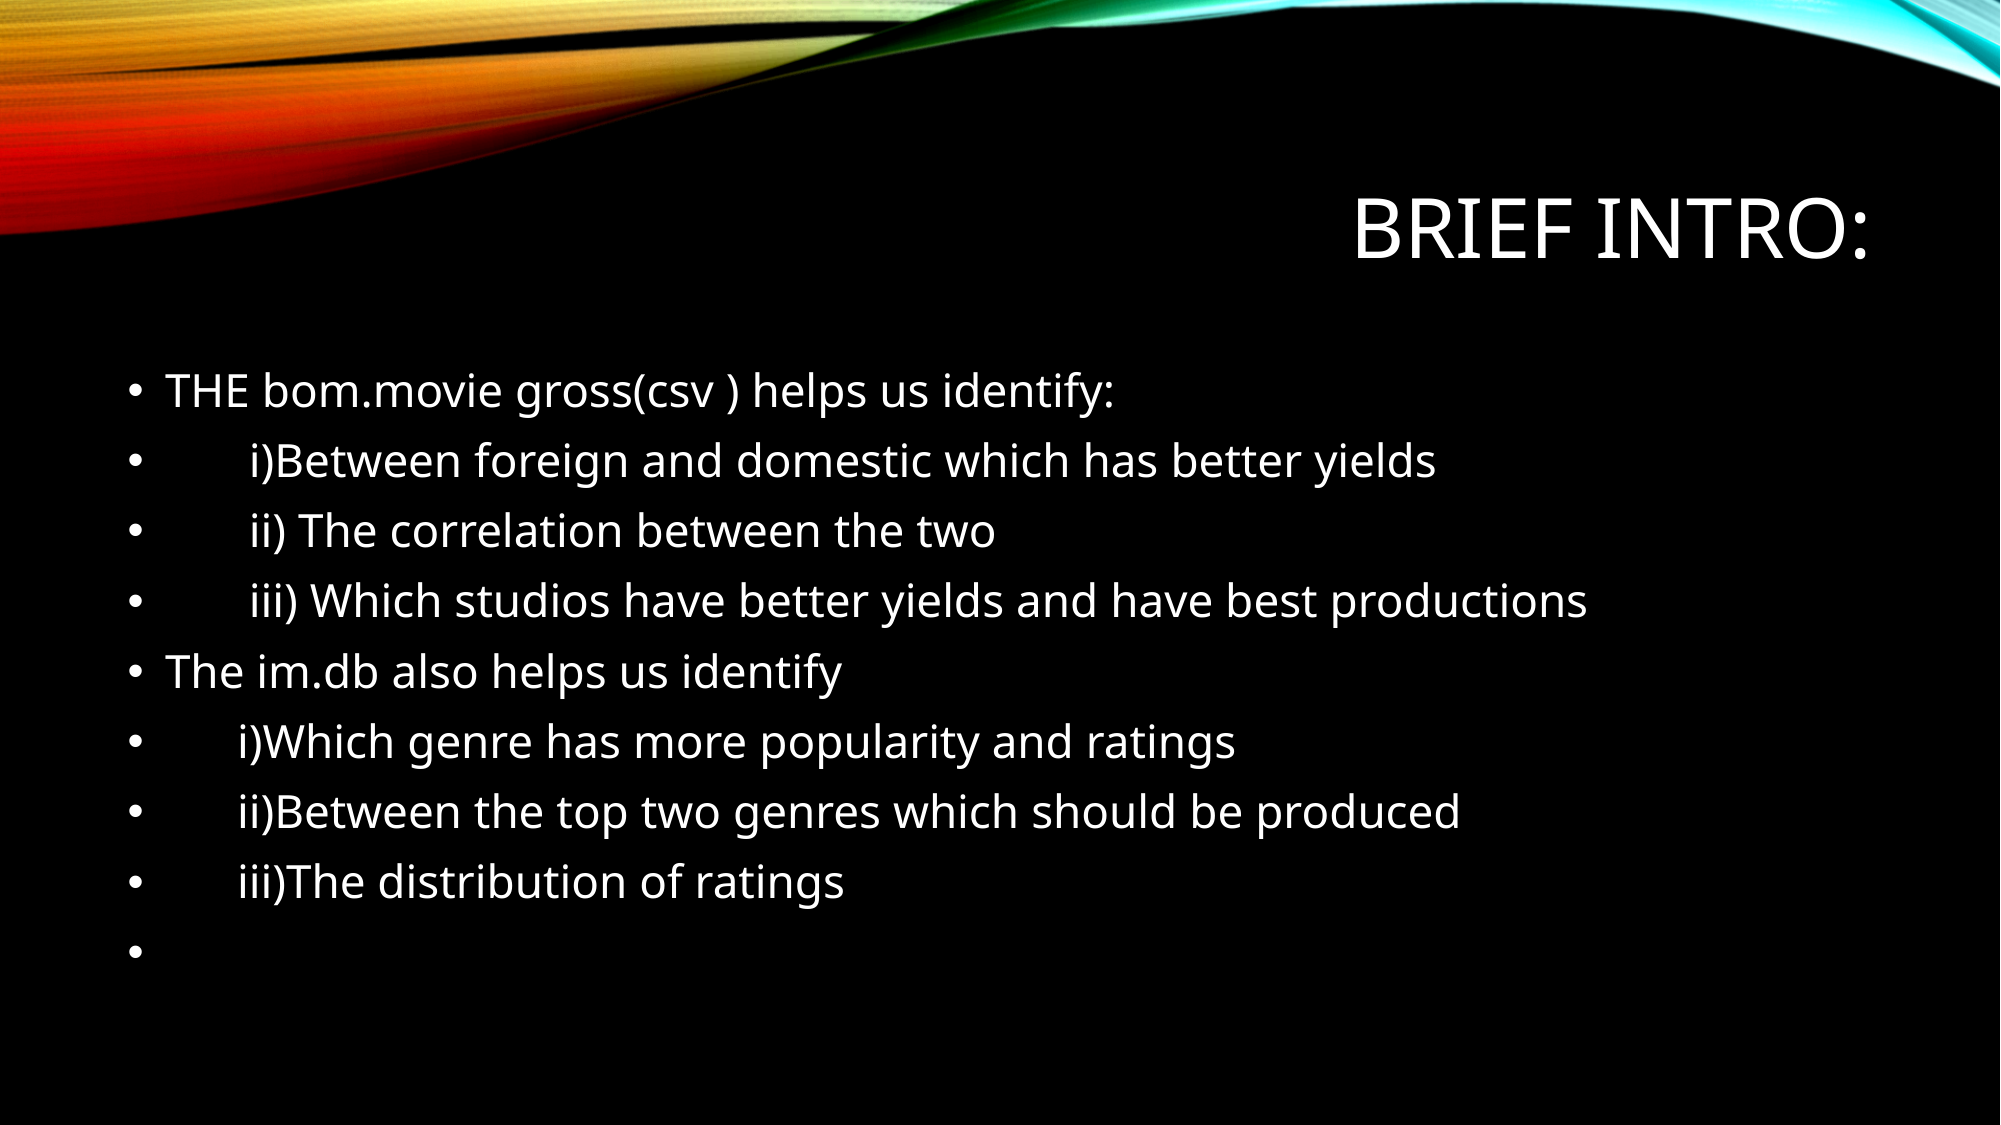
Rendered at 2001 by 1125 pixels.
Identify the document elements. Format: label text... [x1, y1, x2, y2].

title BRIEF INTRO: [474, 125, 1888, 338]
picture [0, 0, 2000, 237]
list THE bom.movie gross(csv ) helps us identify: i)Between foreign and domestic which has better yields ii) The correlation between the two iii) Which studios have better yields and have best productions The im.db also helps us identify i)Which genre has more popularity and ratings ii)Between the top two genres which should be produced iii)The distribution of ratings [112, 360, 1888, 1021]
